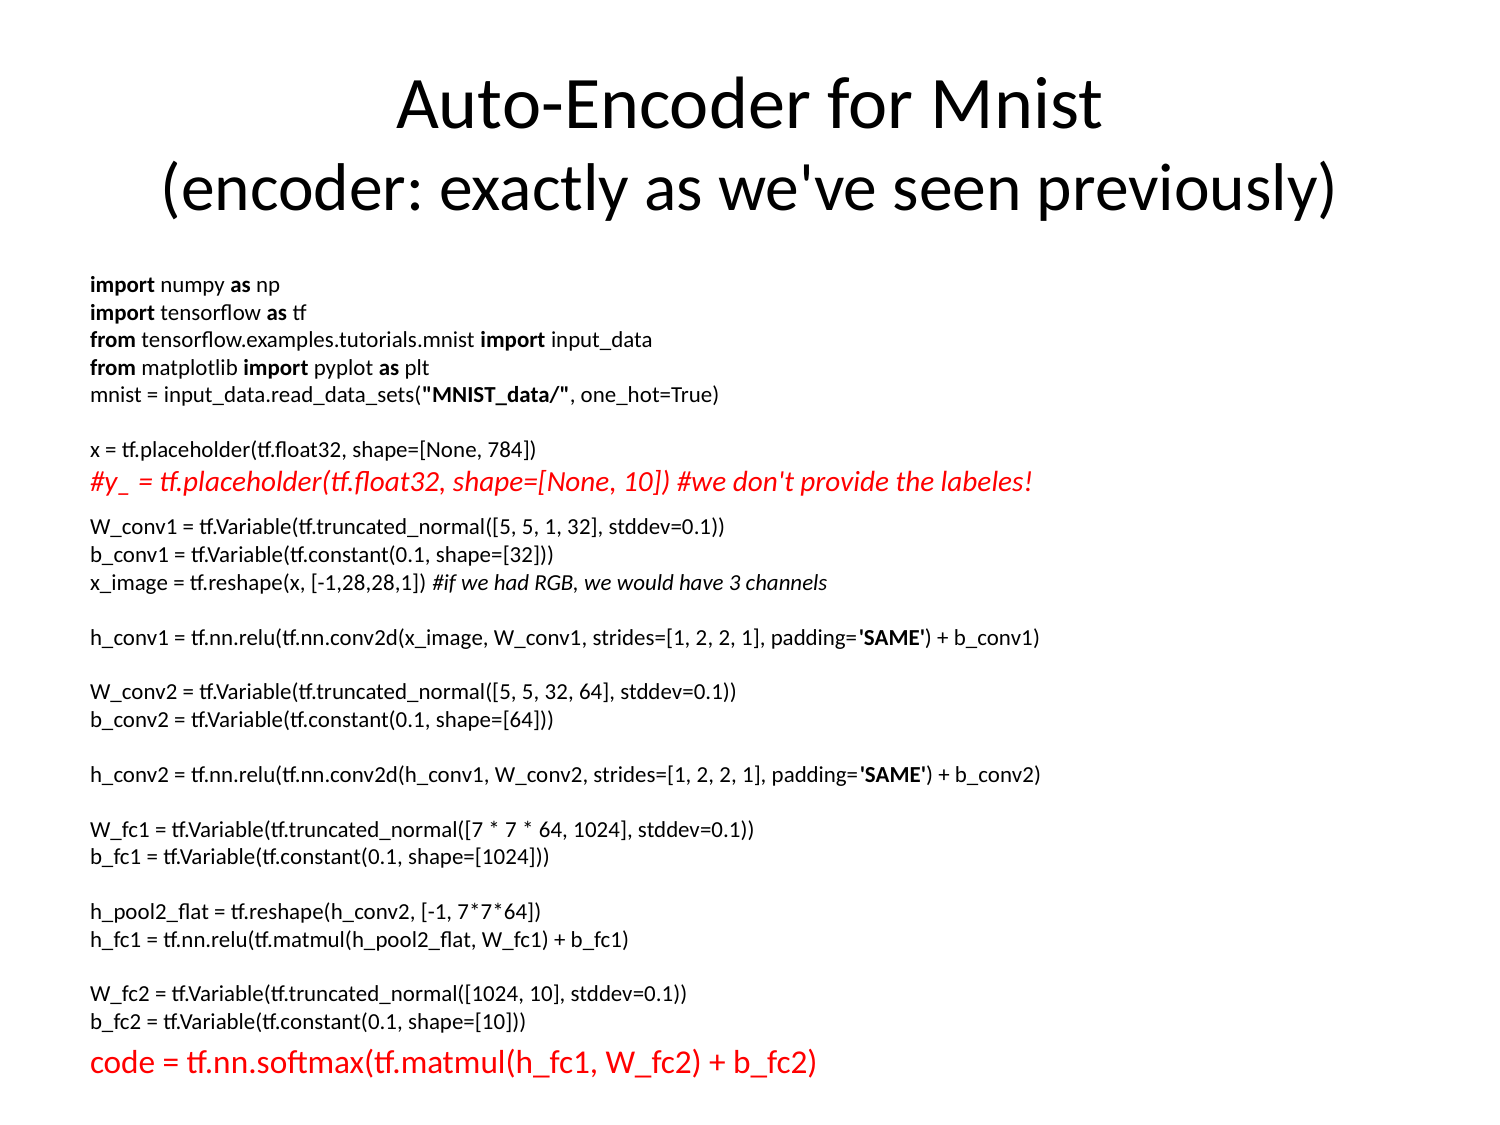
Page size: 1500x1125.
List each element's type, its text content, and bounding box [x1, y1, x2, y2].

list import numpy as np import tensorflow as tf from tensorflow.examples.tutorials.mnist import input_data from matplotlib import pyplot as plt mnist = input_data.read_data_sets("MNIST_data/", one_hot=True) x = tf.placeholder(tf.float32, shape=[None, 784]) #y_ = tf.placeholder(tf.float32, shape=[None, 10]) #we don't provide the labeles! W_conv1 = tf.Variable(tf.truncated_normal([5, 5, 1, 32], stddev=0.1)) b_conv1 = tf.Variable(tf.constant(0.1, shape=[32])) x_image = tf.reshape(x, [-1,28,28,1]) #if we had RGB, we would have 3 channels h_conv1 = tf.nn.relu(tf.nn.conv2d(x_image, W_conv1, strides=[1, 2, 2, 1], padding='SAME') + b_conv1) W_conv2 = tf.Variable(tf.truncated_normal([5, 5, 32, 64], stddev=0.1)) b_conv2 = tf.Variable(tf.constant(0.1, shape=[64])) h_conv2 = tf.nn.relu(tf.nn.conv2d(h_conv1, W_conv2, strides=[1, 2, 2, 1], padding='SAME') + b_conv2) W_fc1 = tf.Variable(tf.truncated_normal([7 * 7 * 64, 1024], stddev=0.1)) b_fc1 = tf.Variable(tf.constant(0.1, shape=[1024])) h_pool2_flat = tf.reshape(h_conv2, [-1, 7*7*64]) h_fc1 = tf.nn.relu(tf.matmul(h_pool2_flat, W_fc1) + b_fc1) W_fc2 = tf.Variable(tf.truncated_normal([1024, 10], stddev=0.1)) b_fc2 = tf.Variable(tf.constant(0.1, shape=[10])) code = tf.nn.softmax(tf.matmul(h_fc1, W_fc2) + b_fc2) [75, 262, 1425, 1100]
title Auto-Encoder for Mnist (encoder: exactly as we've seen previously) [75, 45, 1425, 233]
